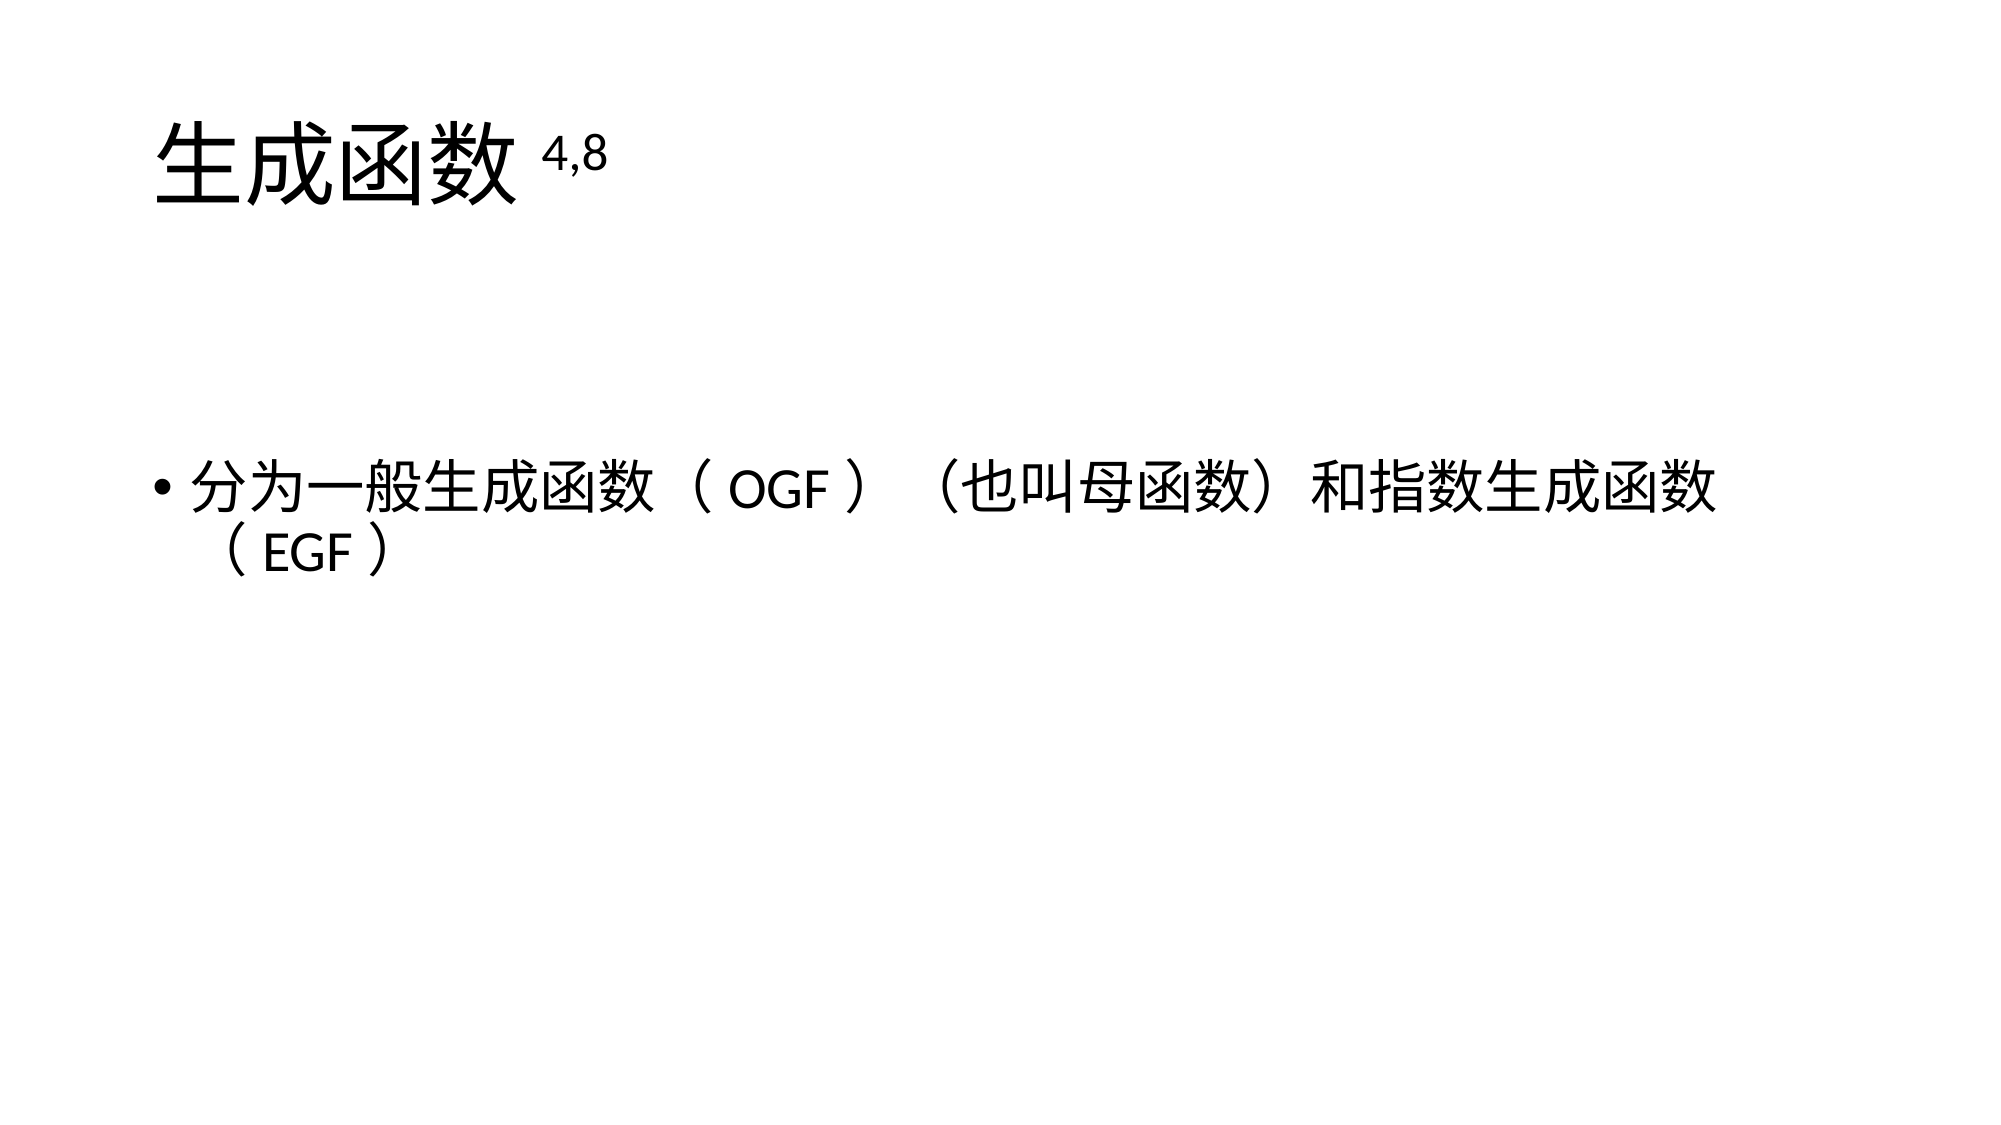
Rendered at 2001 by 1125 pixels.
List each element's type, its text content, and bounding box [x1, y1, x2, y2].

list 分为一般生成函数（OGF）（也叫母函数）和指数生成函数（EGF） [137, 450, 1863, 1125]
title 生成函数4,8 [137, 59, 1863, 278]
